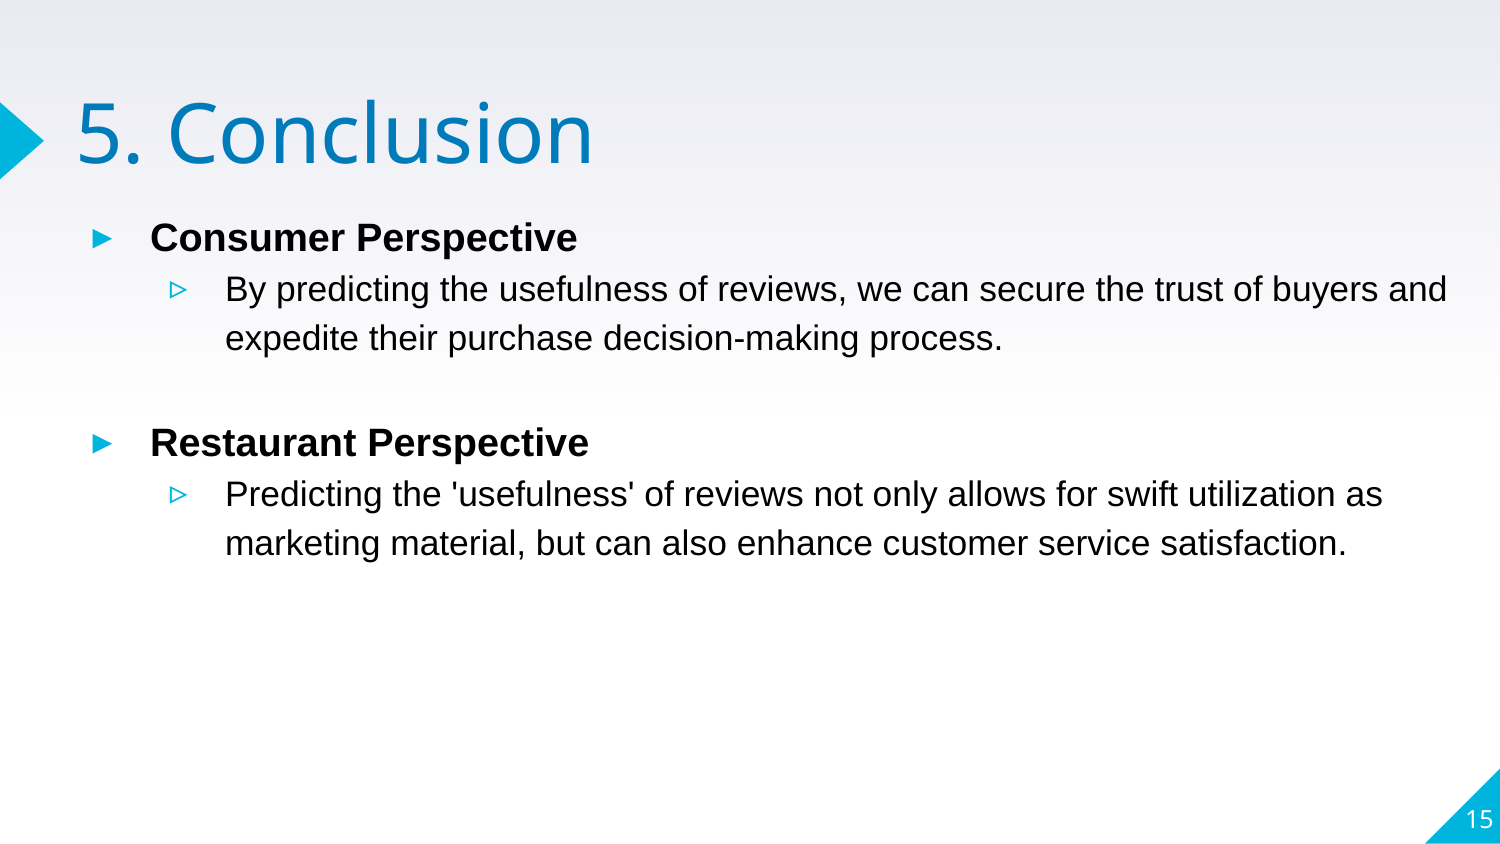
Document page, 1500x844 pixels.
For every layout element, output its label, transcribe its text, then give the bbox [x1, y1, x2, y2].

title 5. Conclusion [75, 99, 1450, 204]
slide_number ‹#› [1418, 760, 1494, 838]
list Consumer Perspective By predicting the usefulness of reviews, we can secure the trust of buyers and expedite their purchase decision-making process. Restaurant Perspective Predicting the 'usefulness' of reviews not only allows for swift utilization as marketing material, but can also enhance customer service satisfaction. [75, 204, 1450, 670]
